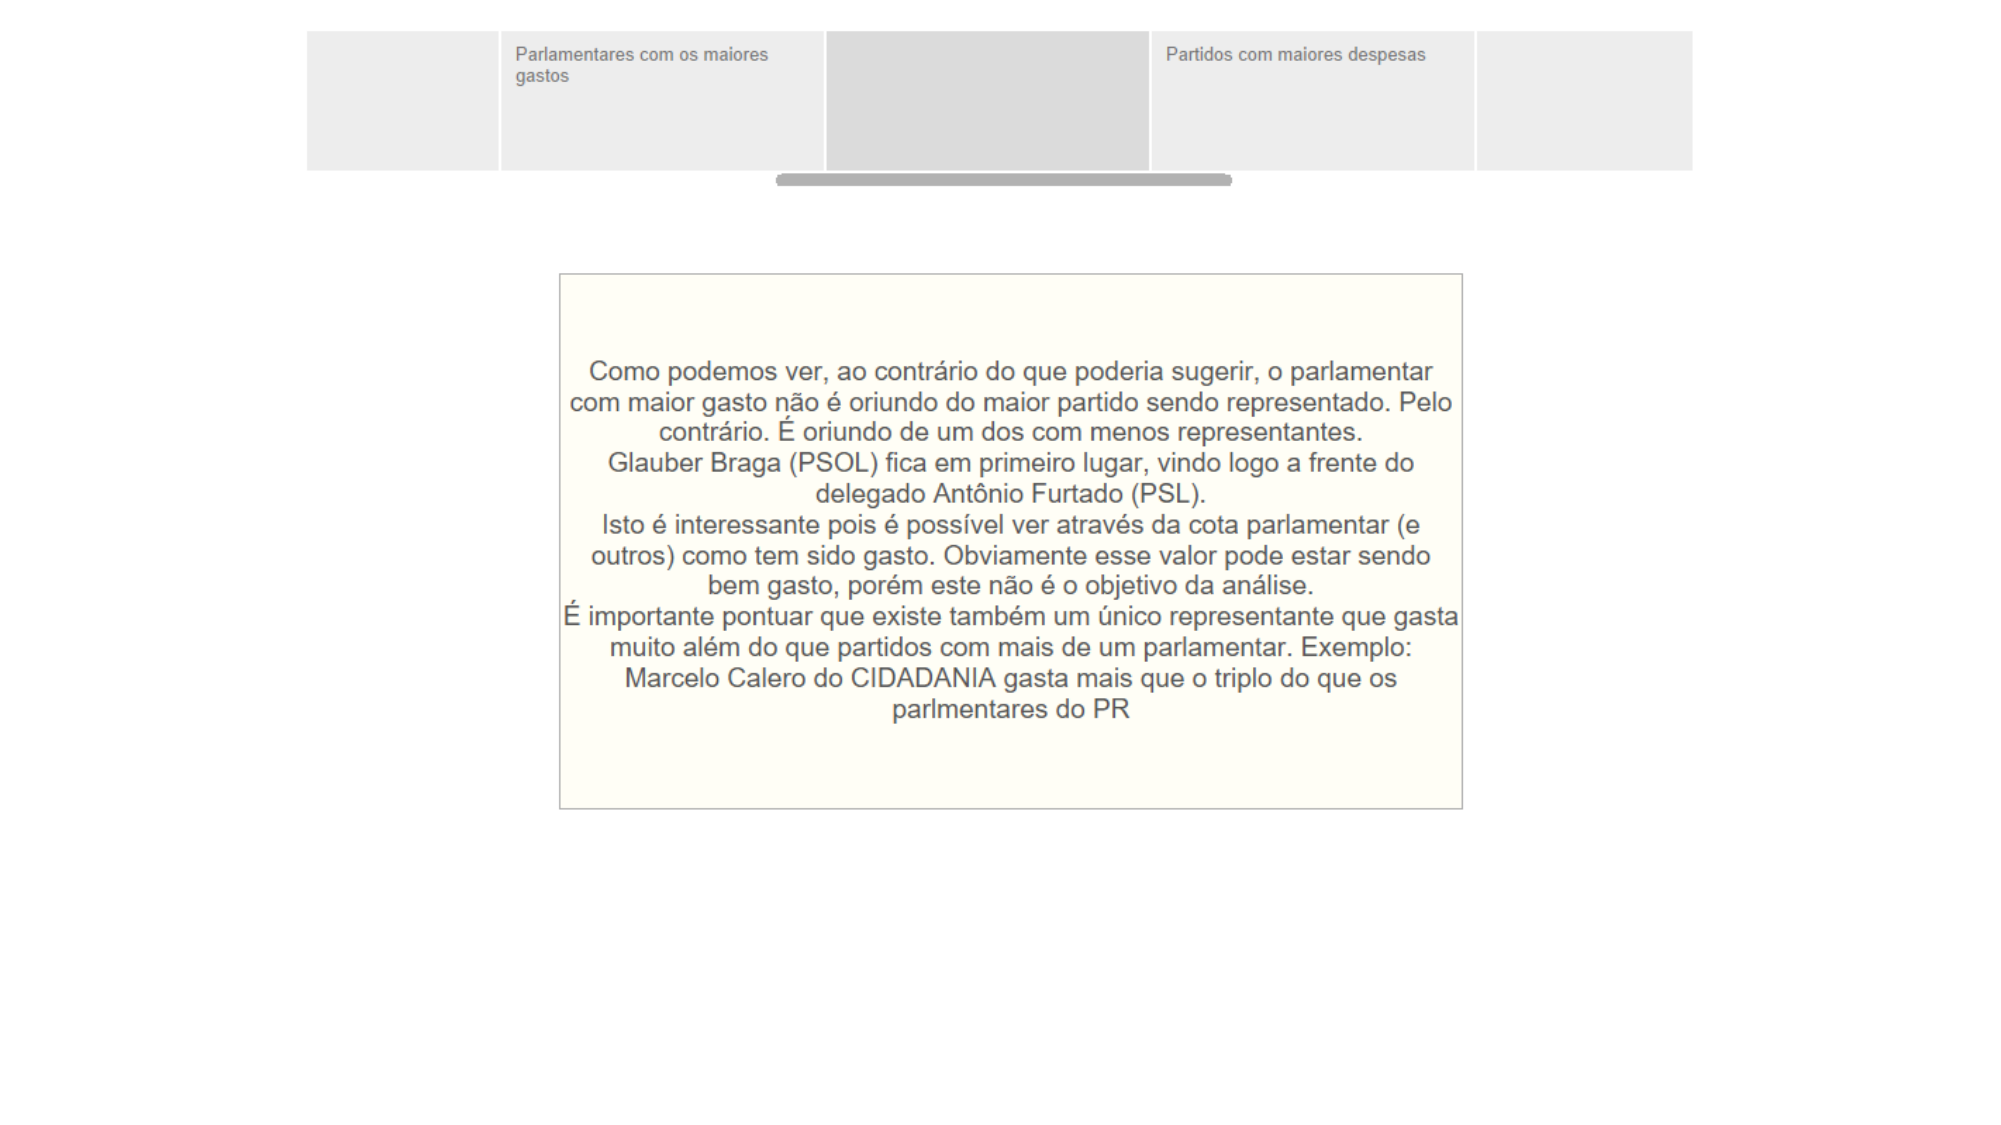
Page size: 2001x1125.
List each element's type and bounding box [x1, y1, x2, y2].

picture [296, 0, 1704, 1125]
